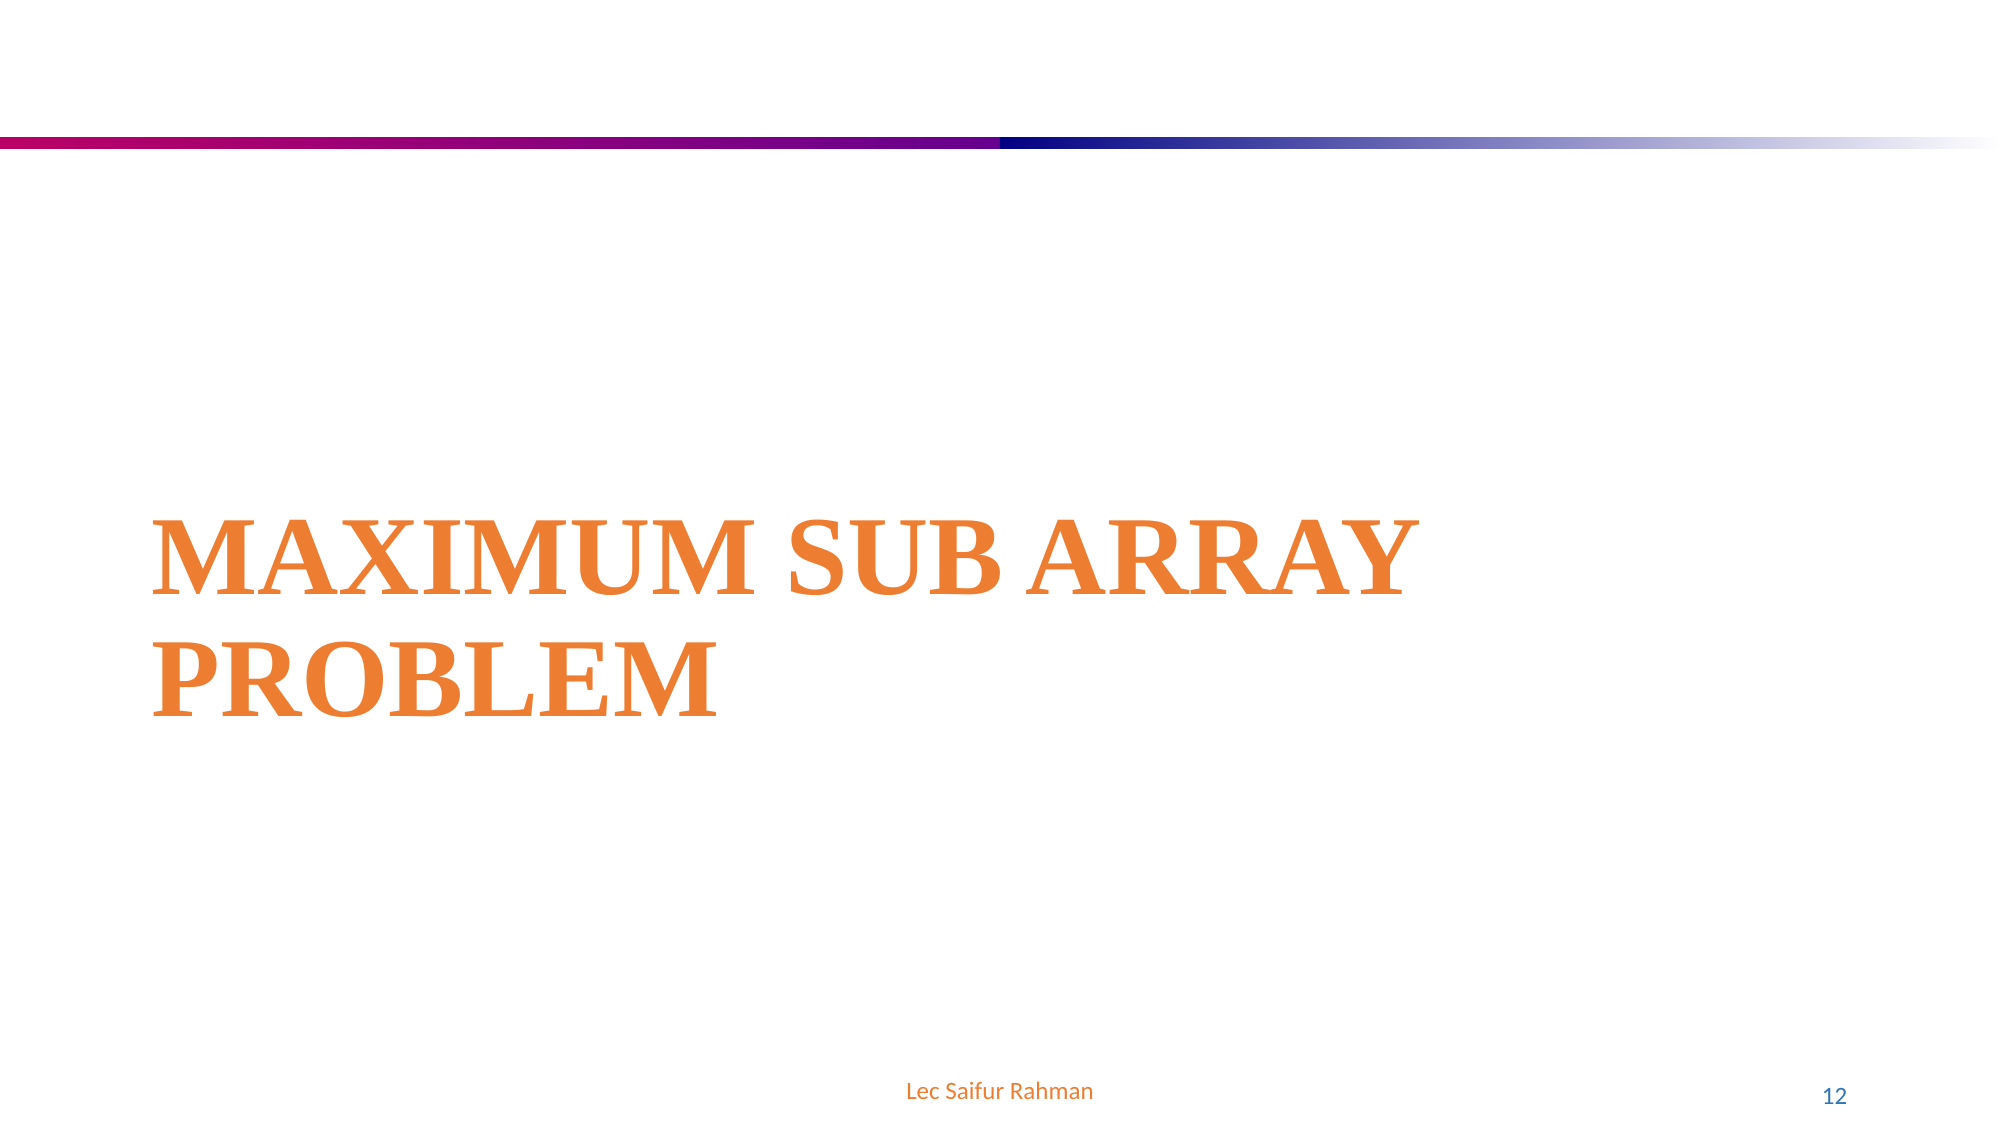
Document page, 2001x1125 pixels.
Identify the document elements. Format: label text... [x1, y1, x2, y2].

slide_number 12 [1412, 1065, 1863, 1125]
title MAXIMUM SUB ARRAY PROBLEM [136, 280, 1862, 749]
footer Lec Saifur Rahman [604, 1059, 1396, 1120]
